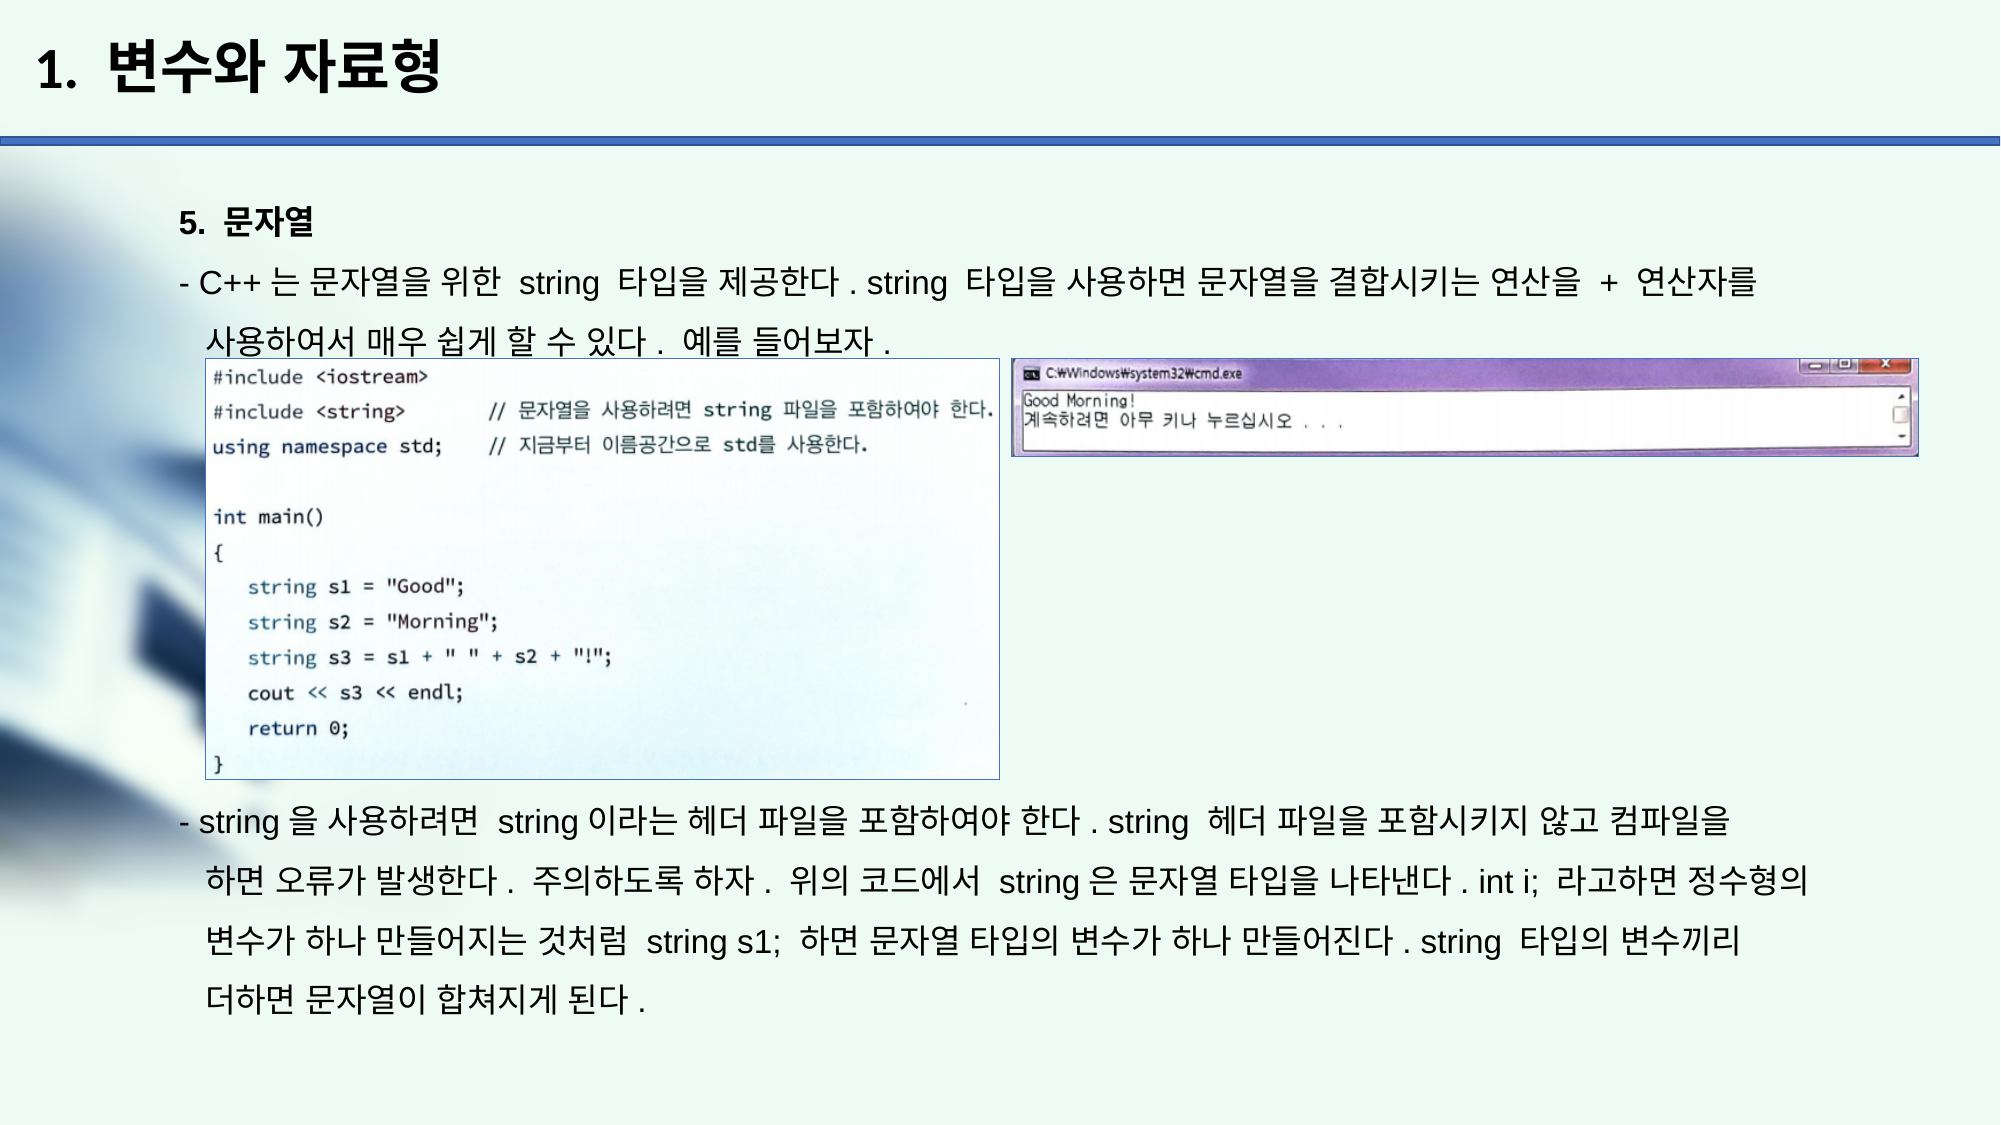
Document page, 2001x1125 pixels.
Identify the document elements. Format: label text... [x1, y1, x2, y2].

title 1. 변수와 자료형 [19, 14, 1745, 126]
picture [0, 0, 2000, 136]
picture [0, 146, 2000, 1125]
text_box 5. 문자열 - C++는 문자열을 위한 string 타입을 제공한다. string 타입을 사용하면 문자열을 결합시키는 연산을 + 연산자를 사용하여서 매우 쉽게 할 수 있다. 예를 들어보자. - string을 사용하려면 string이라는 헤더 파일을 포함하여야 한다. string 헤더 파일을 포함시키지 않고 컴파일을 하면 오류가 발생한다. 주의하도록 하자. 위의 코드에서 string은 문자열 타입을 나타낸다. int i; 라고하면 정수형의 변수가 하나 만들어지는 것처럼 string s1; 하면 문자열 타입의 변수가 하나 만들어진다. string 타입의 변수끼리 더하면 문자열이 합쳐지게 된다. [163, 173, 1922, 1027]
